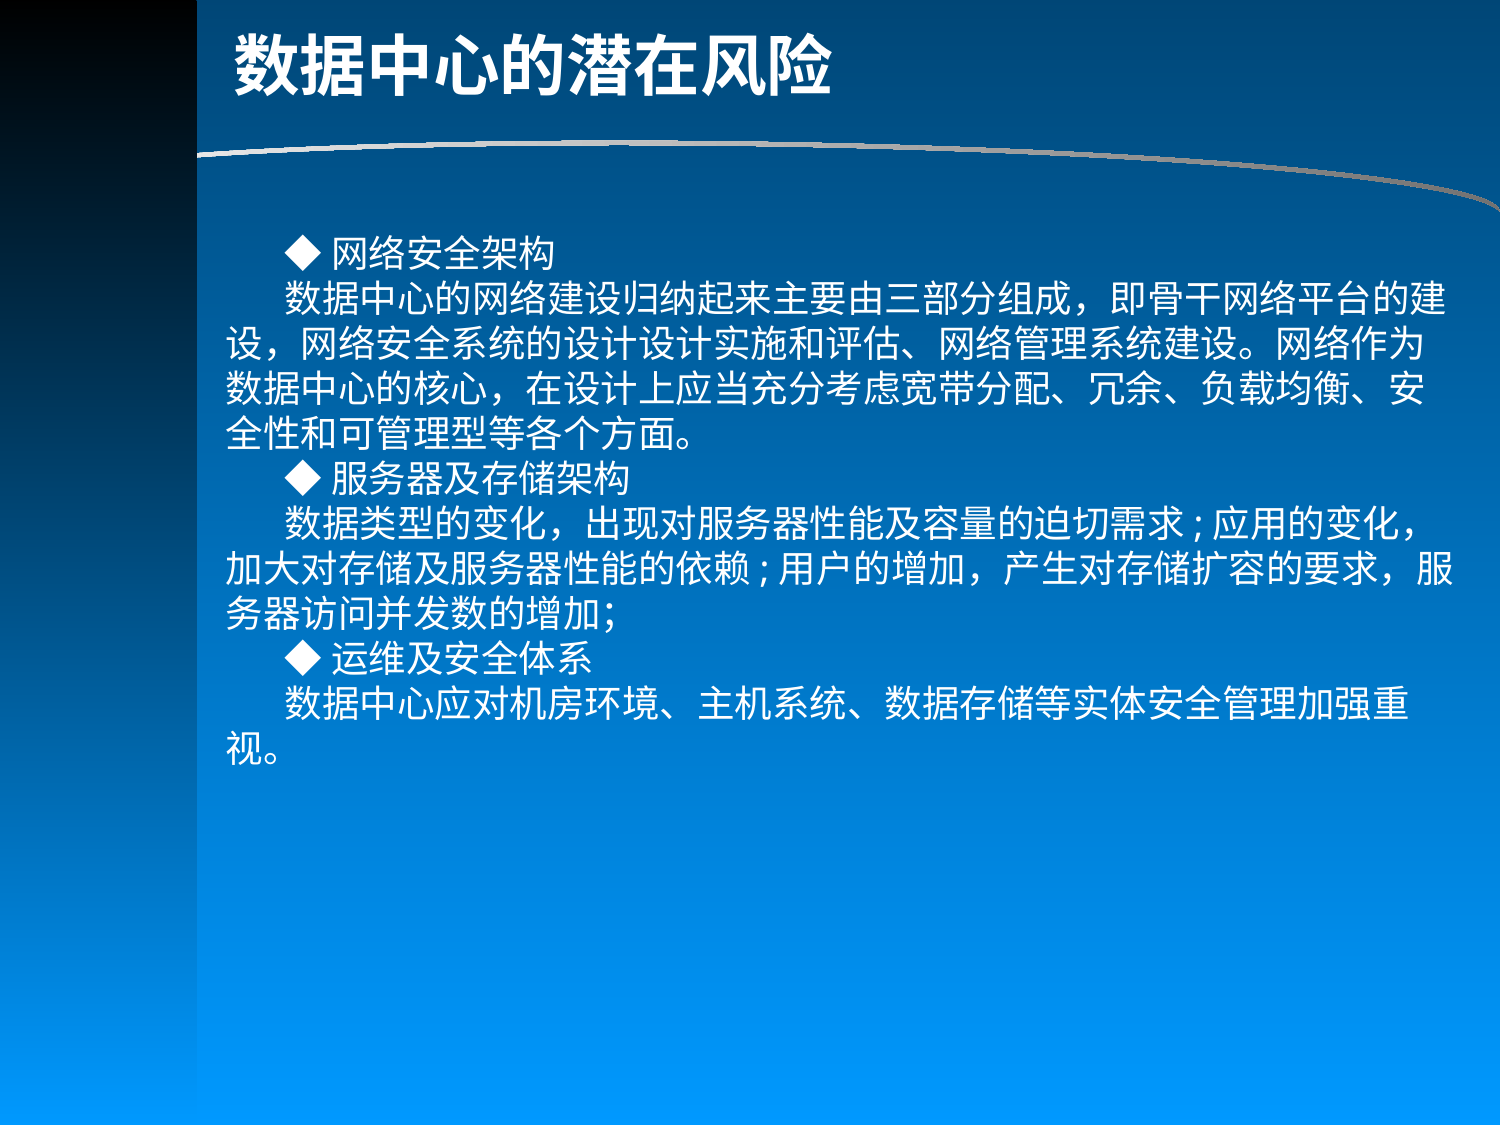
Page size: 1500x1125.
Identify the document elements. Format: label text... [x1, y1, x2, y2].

text_box ◆网络安全架构 数据中心的网络建设归纳起来主要由三部分组成，即骨干网络平台的建设，网络安全系统的设计设计实施和评估、网络管理系统建设。网络作为数据中心的核心，在设计上应当充分考虑宽带分配、冗余、负载均衡、安全性和可管理型等各个方面。 ◆服务器及存储架构 数据类型的变化，出现对服务器性能及容量的迫切需求;应用的变化，加大对存储及服务器性能的依赖;用户的增加，产生对存储扩容的要求，服务器访问并发数的增加； ◆运维及安全体系 数据中心应对机房环境、主机系统、数据存储等实体安全管理加强重视。 [210, 222, 1477, 778]
text_box 数据中心的潜在风险 [218, 16, 1356, 117]
